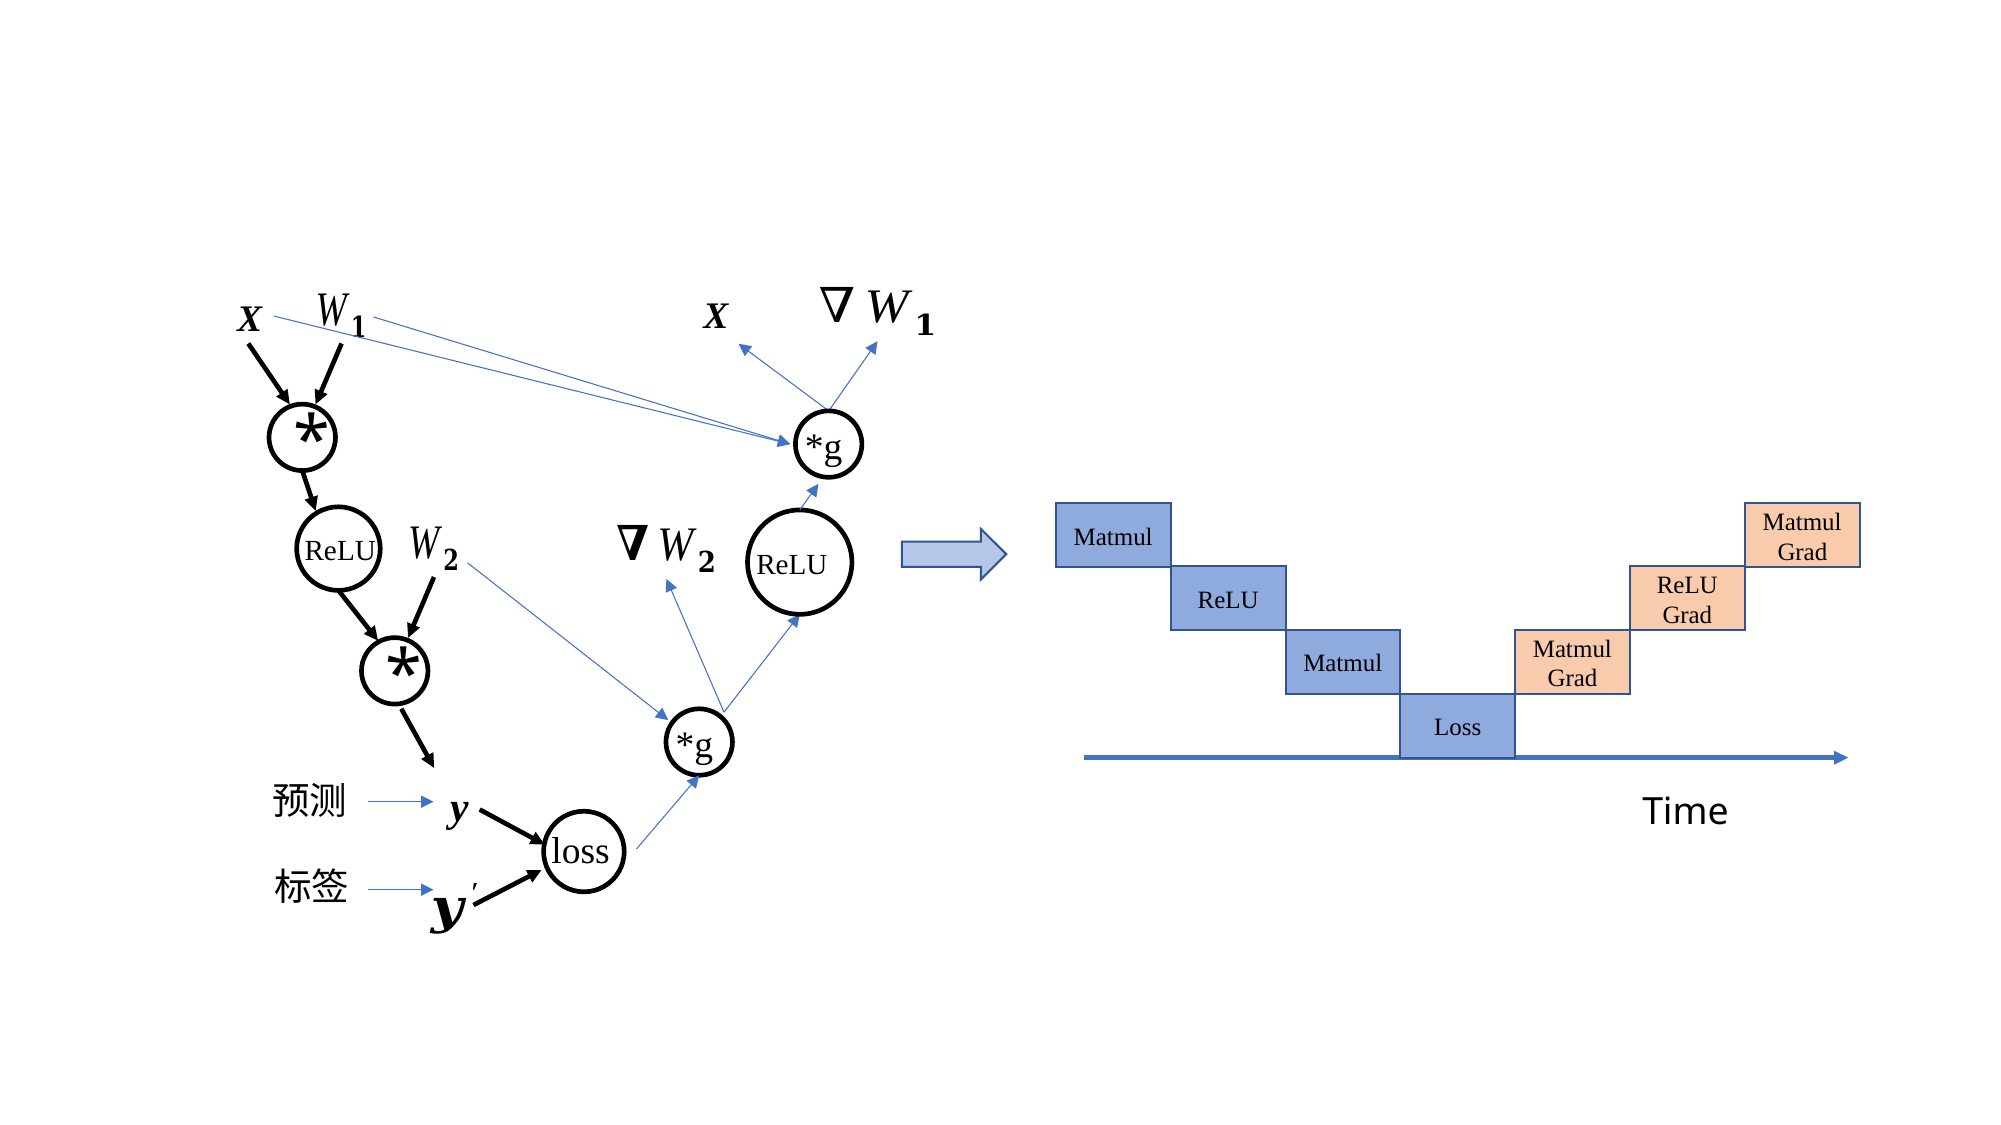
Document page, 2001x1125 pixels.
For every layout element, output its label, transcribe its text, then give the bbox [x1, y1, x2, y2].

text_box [799, 483, 819, 510]
text_box Loss [1399, 693, 1516, 757]
text_box *g [660, 713, 788, 772]
text_box ReLU Grad [1629, 565, 1746, 631]
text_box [467, 562, 669, 721]
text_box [723, 614, 800, 713]
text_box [408, 576, 435, 638]
text_box Matmul [1055, 502, 1172, 568]
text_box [248, 343, 274, 405]
text_box * [267, 418, 336, 472]
text_box loss [536, 819, 637, 879]
text_box Matmul Grad [1514, 629, 1631, 695]
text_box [636, 775, 700, 850]
text_box [682, 772, 716, 777]
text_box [473, 869, 542, 905]
text_box [919, 526, 1008, 582]
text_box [302, 470, 316, 506]
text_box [666, 578, 725, 713]
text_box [828, 341, 878, 411]
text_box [338, 590, 378, 641]
text_box Time [1627, 779, 1744, 840]
text_box [553, 879, 615, 893]
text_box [289, 506, 467, 591]
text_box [373, 316, 791, 445]
text_box Matmul [1285, 629, 1401, 695]
text_box * [360, 636, 430, 706]
text_box 预测 [257, 769, 397, 830]
text_box y [435, 772, 488, 838]
text_box [811, 474, 846, 479]
text_box [558, 810, 610, 819]
text_box *g [790, 414, 917, 474]
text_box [274, 316, 373, 445]
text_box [738, 344, 828, 411]
text_box 标签 [259, 855, 399, 915]
text_box X [222, 286, 275, 346]
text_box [479, 809, 545, 845]
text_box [741, 509, 919, 615]
text_box ReLU [1170, 565, 1287, 631]
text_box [401, 708, 435, 768]
text_box Matmul Grad [1744, 502, 1861, 568]
